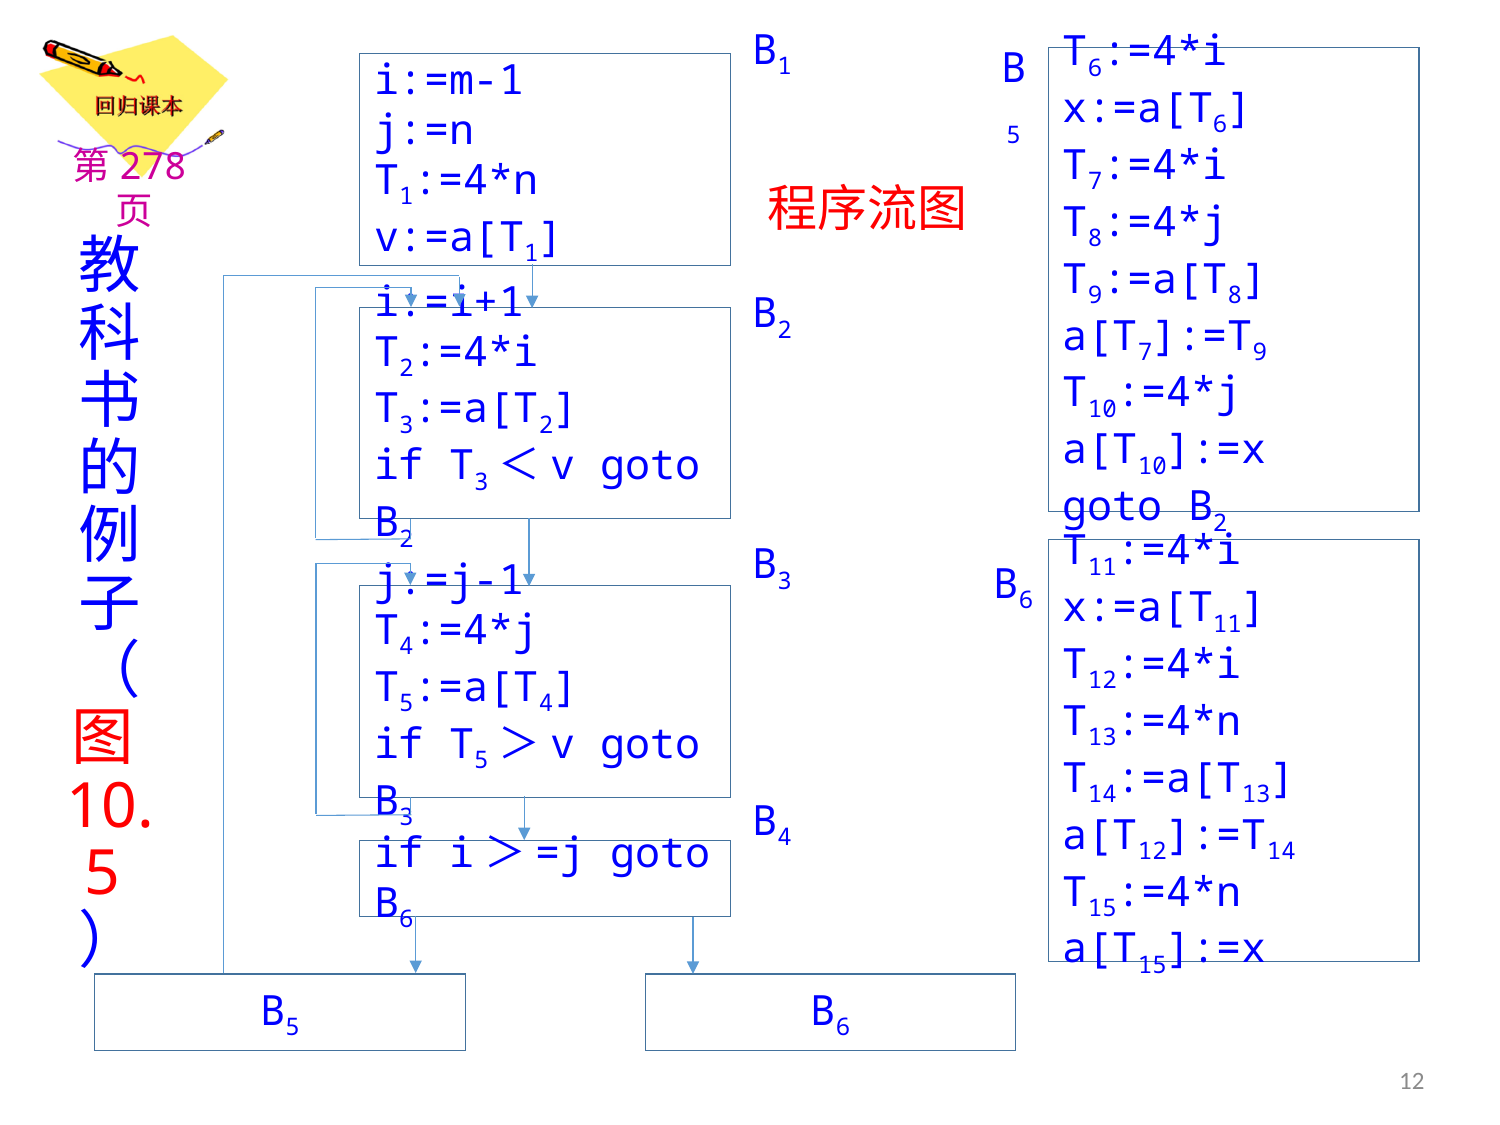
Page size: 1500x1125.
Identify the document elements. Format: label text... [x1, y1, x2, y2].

slide_number 12 [1319, 1049, 1440, 1110]
title 教科书的例子（图10.5） [52, 239, 94, 971]
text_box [94, 12, 1420, 1051]
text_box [39, 34, 230, 213]
